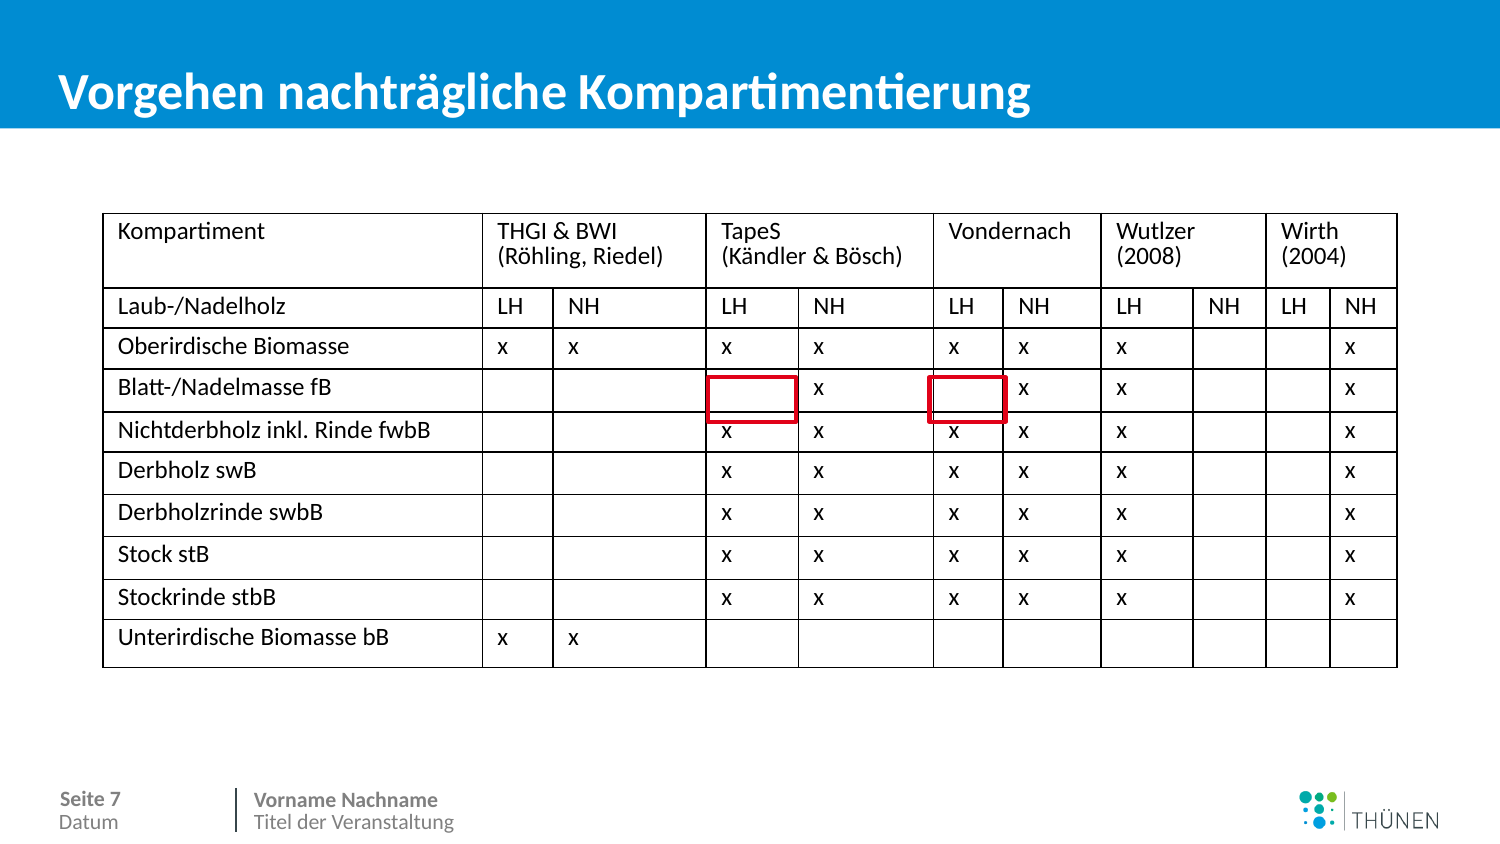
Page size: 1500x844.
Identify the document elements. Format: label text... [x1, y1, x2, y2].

table_cell x [934, 537, 1002, 579]
table_cell x [799, 413, 933, 451]
table_cell [1194, 370, 1265, 411]
table_cell x [1004, 537, 1100, 579]
table_header TapeS (Kändler & Bösch) [707, 214, 933, 287]
table_cell Blatt-/Nadelmasse fB [104, 370, 482, 411]
table_cell x [1331, 329, 1396, 368]
table_cell Derbholzrinde swbB [104, 495, 482, 536]
table_cell [1267, 537, 1329, 579]
table_cell x [1331, 495, 1396, 536]
table_cell x [1331, 413, 1396, 451]
table_cell Laub-/Nadelholz [104, 289, 482, 327]
picture [1284, 776, 1453, 844]
table_cell [1194, 413, 1265, 451]
table_cell [1331, 620, 1396, 667]
table_cell [483, 537, 552, 579]
table_cell x [554, 620, 705, 667]
table_cell [483, 495, 552, 536]
table_cell x [1331, 453, 1396, 494]
title Vorgehen nachträgliche Kompartimentierung [59, 0, 1441, 120]
table_cell [554, 413, 705, 451]
table_cell x [1102, 370, 1192, 411]
table_cell [554, 453, 705, 494]
table_cell x [934, 329, 1002, 368]
table_cell x [707, 495, 798, 536]
table_cell x [799, 537, 933, 579]
table_cell NH [799, 289, 933, 327]
table_header Wutlzer (2008) [1102, 214, 1265, 287]
table_cell [1267, 370, 1329, 411]
table_header Kompartiment [104, 214, 482, 287]
table_cell [1194, 329, 1265, 368]
table_cell x [1102, 413, 1192, 451]
table_cell x [934, 424, 1002, 451]
table_cell Stockrinde stbB [104, 580, 482, 619]
table_cell Nichtderbholz inkl. Rinde fwbB [104, 413, 482, 451]
table_cell x [1102, 580, 1192, 619]
table_cell x [1331, 580, 1396, 619]
table_cell [799, 620, 933, 667]
table_cell [1267, 580, 1329, 619]
table_cell NH [554, 289, 705, 327]
table_cell x [1004, 580, 1100, 619]
table_cell [1194, 620, 1265, 667]
table_cell x [1004, 453, 1100, 494]
table_cell x [934, 580, 1002, 619]
table_cell LH [934, 289, 1002, 327]
table_cell [1194, 580, 1265, 619]
table_cell x [483, 329, 552, 368]
table_cell [1267, 620, 1329, 667]
table_cell [1004, 620, 1100, 667]
table_cell [483, 370, 552, 411]
text_box [706, 375, 798, 424]
table_cell x [1004, 370, 1100, 411]
table_cell [707, 370, 798, 375]
table_cell x [1004, 495, 1100, 536]
table_cell [1267, 495, 1329, 536]
table_cell x [799, 370, 933, 411]
table_cell x [707, 537, 798, 579]
table_cell Derbholz swB [104, 453, 482, 494]
table_cell [554, 537, 705, 579]
table_cell [483, 580, 552, 619]
table_cell x [554, 329, 705, 368]
table_cell x [1102, 537, 1192, 579]
table_cell x [707, 580, 798, 619]
table_cell [483, 453, 552, 494]
table_cell [1194, 453, 1265, 494]
table_cell x [1331, 537, 1396, 579]
table_cell x [799, 329, 933, 368]
table_cell NH [1194, 289, 1265, 327]
text_box [927, 375, 1008, 424]
table_cell x [934, 495, 1002, 536]
table_cell Unterirdische Biomasse bB [104, 620, 482, 667]
table_cell [934, 370, 1002, 375]
table_cell x [1004, 413, 1100, 451]
table_cell LH [1267, 289, 1329, 327]
table_cell x [707, 424, 798, 451]
table_cell x [1004, 329, 1100, 368]
table_cell LH [707, 289, 798, 327]
table_cell NH [1004, 289, 1100, 327]
table_cell LH [483, 289, 552, 327]
table_cell x [799, 580, 933, 619]
table_cell x [707, 453, 798, 494]
table_cell x [1331, 370, 1396, 411]
table_header Vondernach [934, 214, 1100, 287]
table_cell x [707, 329, 798, 368]
table_cell [554, 495, 705, 536]
table_cell x [799, 453, 933, 494]
table_cell [707, 620, 798, 667]
table_cell Oberirdische Biomasse [104, 329, 482, 368]
table_cell [1194, 495, 1265, 536]
table_cell [1267, 453, 1329, 494]
table_cell [1102, 620, 1192, 667]
table_cell [1267, 413, 1329, 451]
table_cell x [483, 620, 552, 667]
table_cell [1267, 329, 1329, 368]
table_header Wirth (2004) [1267, 214, 1396, 287]
table_cell x [1102, 329, 1192, 368]
table_cell [483, 413, 552, 451]
table_cell [1194, 537, 1265, 579]
table_cell [554, 370, 705, 411]
table_cell x [1102, 495, 1192, 536]
table_header THGI & BWI (Röhling, Riedel) [483, 214, 705, 287]
table_cell NH [1331, 289, 1396, 327]
table_cell LH [1102, 289, 1192, 327]
table_cell [934, 620, 1002, 667]
table_cell x [799, 495, 933, 536]
table_cell x [934, 453, 1002, 494]
table_cell [554, 580, 705, 619]
table_cell Stock stB [104, 537, 482, 579]
table_cell x [1102, 453, 1192, 494]
